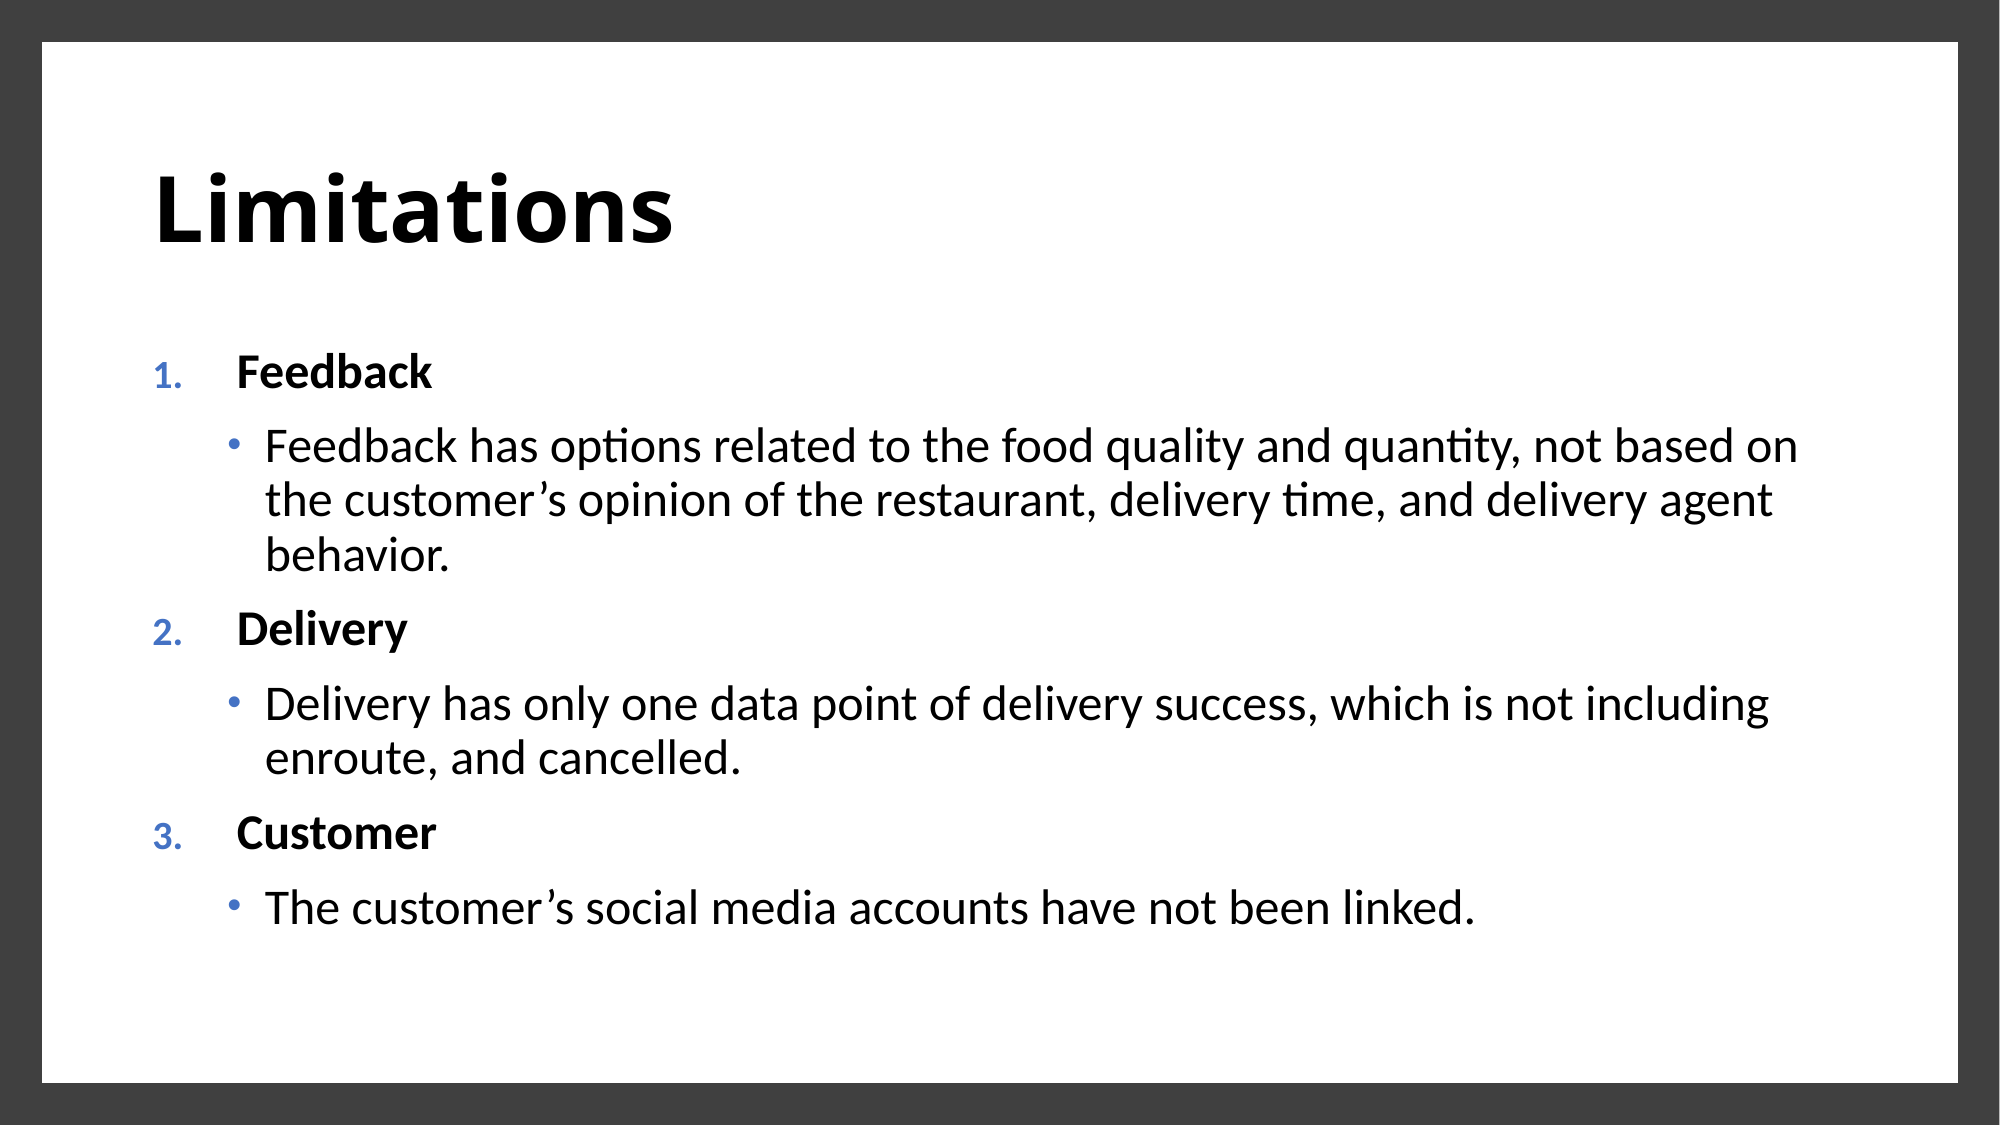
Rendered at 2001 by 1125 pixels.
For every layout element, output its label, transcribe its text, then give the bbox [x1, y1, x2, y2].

list Feedback Feedback has options related to the food quality and quantity, not based on the customer’s opinion of the restaurant, delivery time, and delivery agent behavior. Delivery Delivery has only one data point of delivery success, which is not including enroute, and cancelled. Customer The customer’s social media accounts have not been linked. [137, 337, 1863, 973]
text_box [52, 51, 1948, 1073]
text_box [0, 0, 2000, 1125]
title Limitations [137, 103, 1863, 322]
